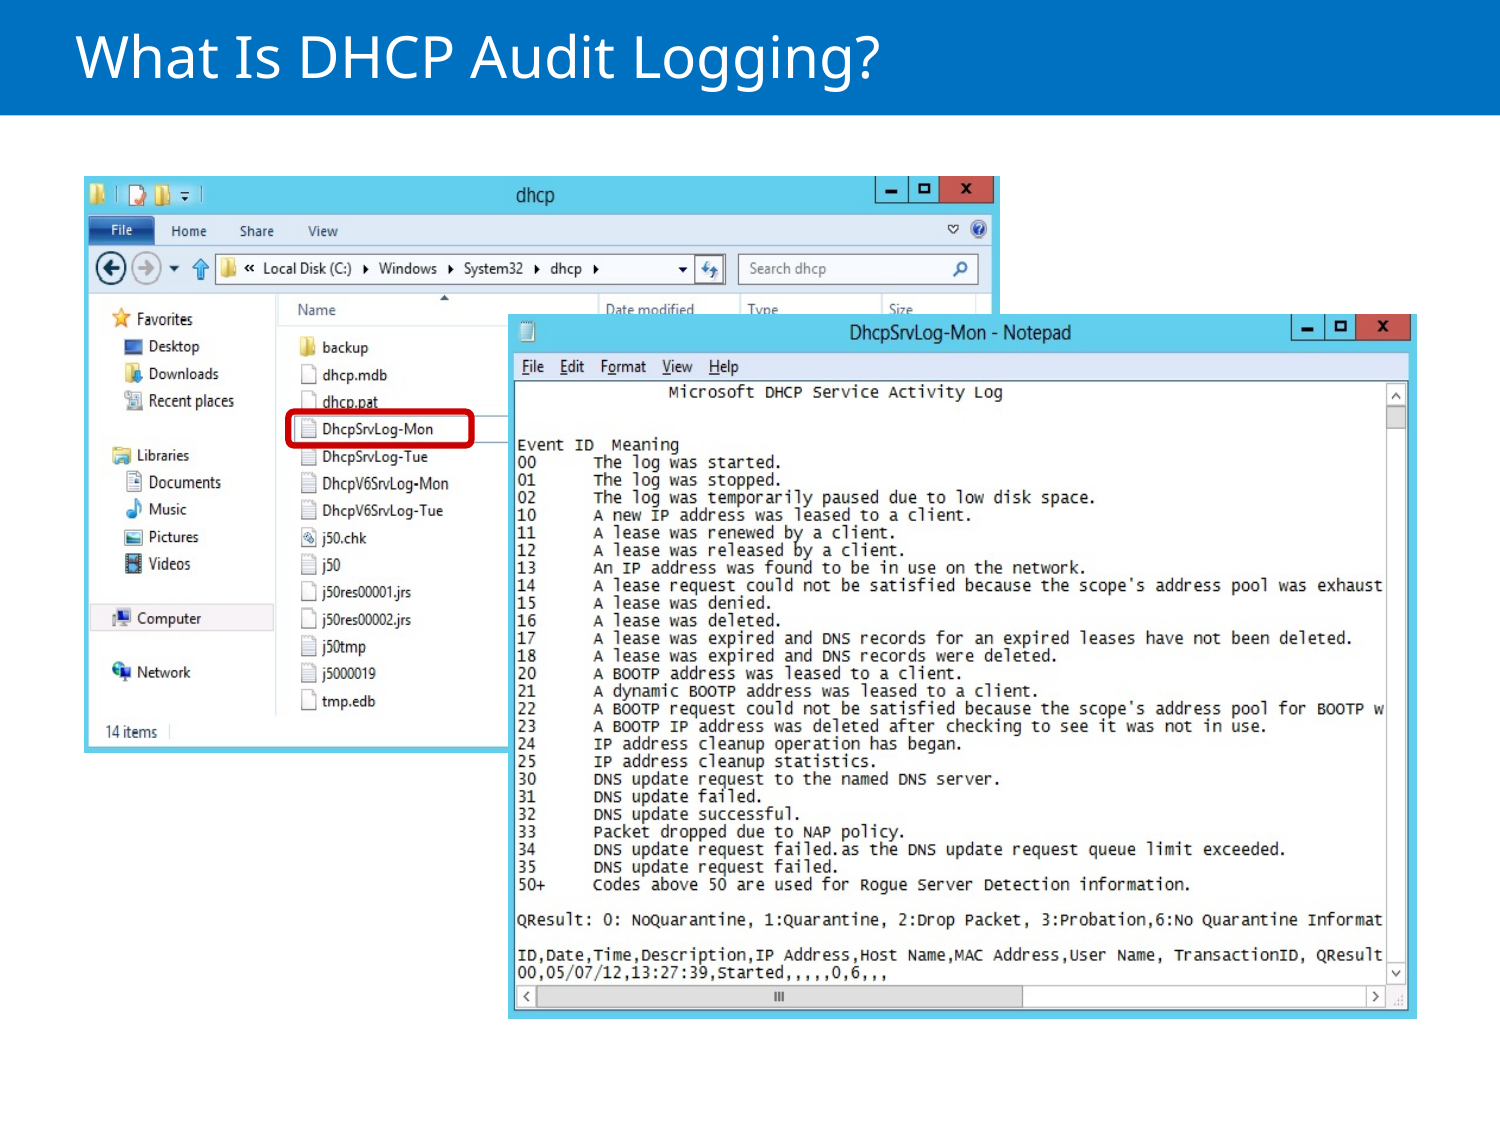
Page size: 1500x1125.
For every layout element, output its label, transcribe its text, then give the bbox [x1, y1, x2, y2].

title What Is DHCP Audit Logging? [75, 0, 1351, 122]
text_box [83, 176, 1418, 1020]
